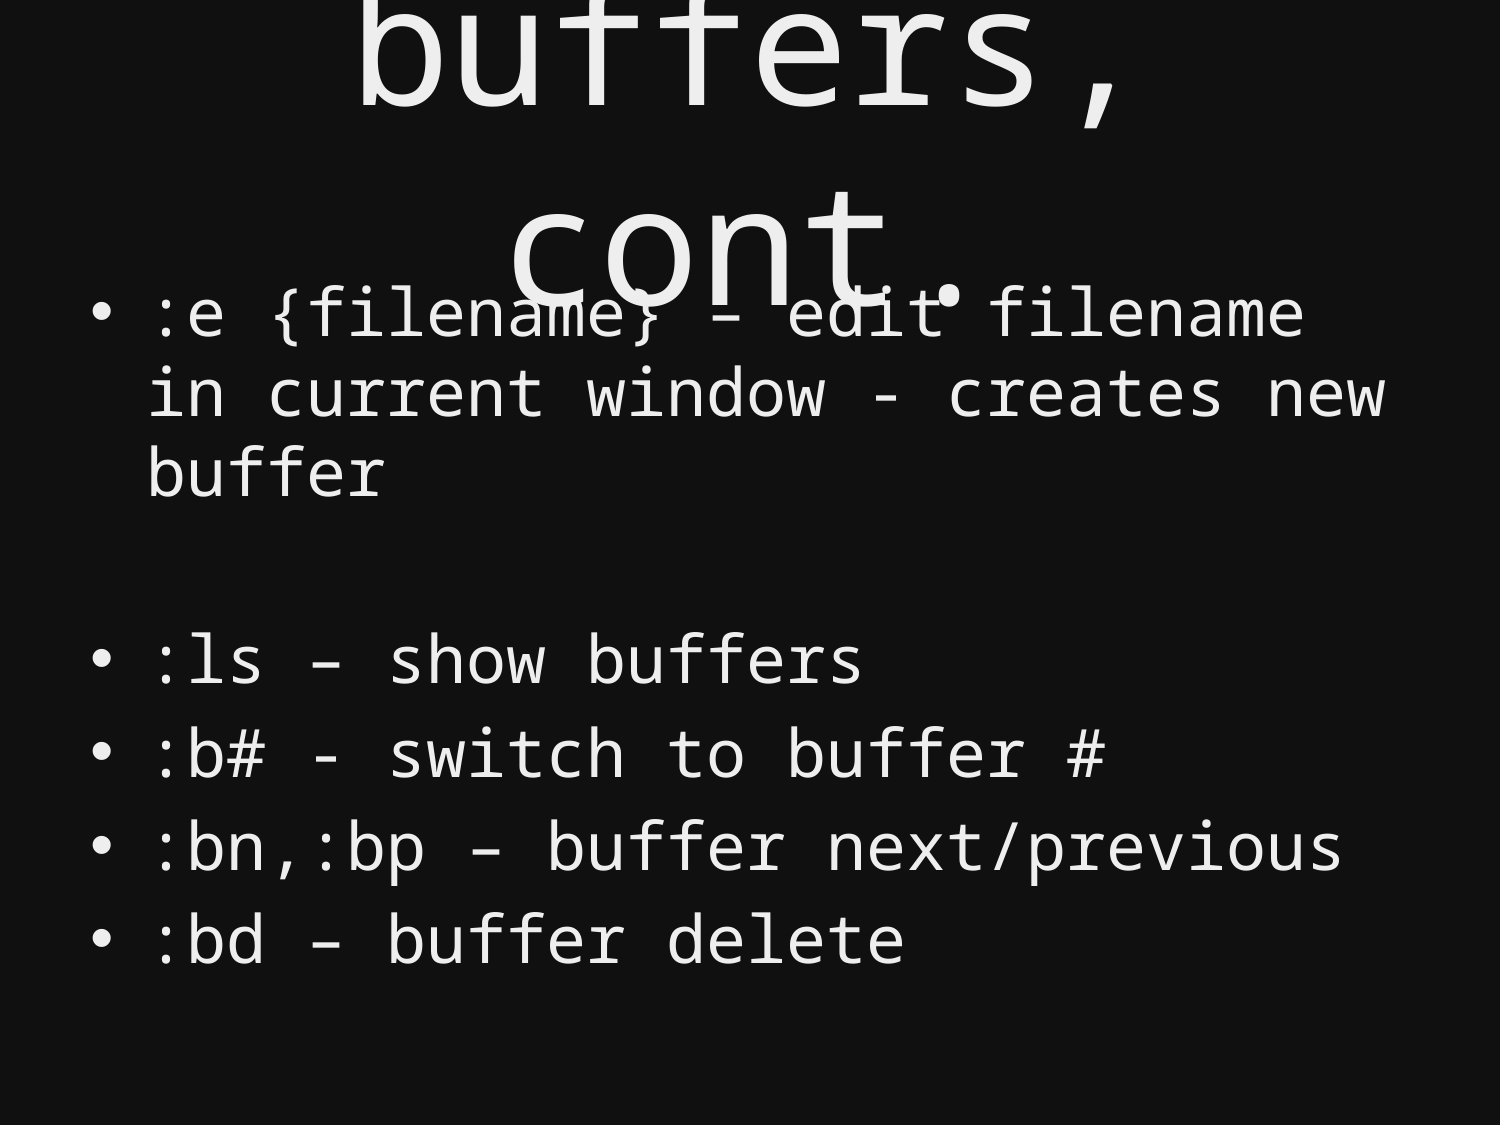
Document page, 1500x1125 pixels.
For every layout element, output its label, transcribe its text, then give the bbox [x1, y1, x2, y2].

list :e {filename} – edit filename in current window - creates new buffer :ls – show buffers :b# - switch to buffer # :bn,:bp – buffer next/previous :bd – buffer delete [75, 262, 1425, 1005]
title buffers, cont. [75, 45, 1425, 233]
